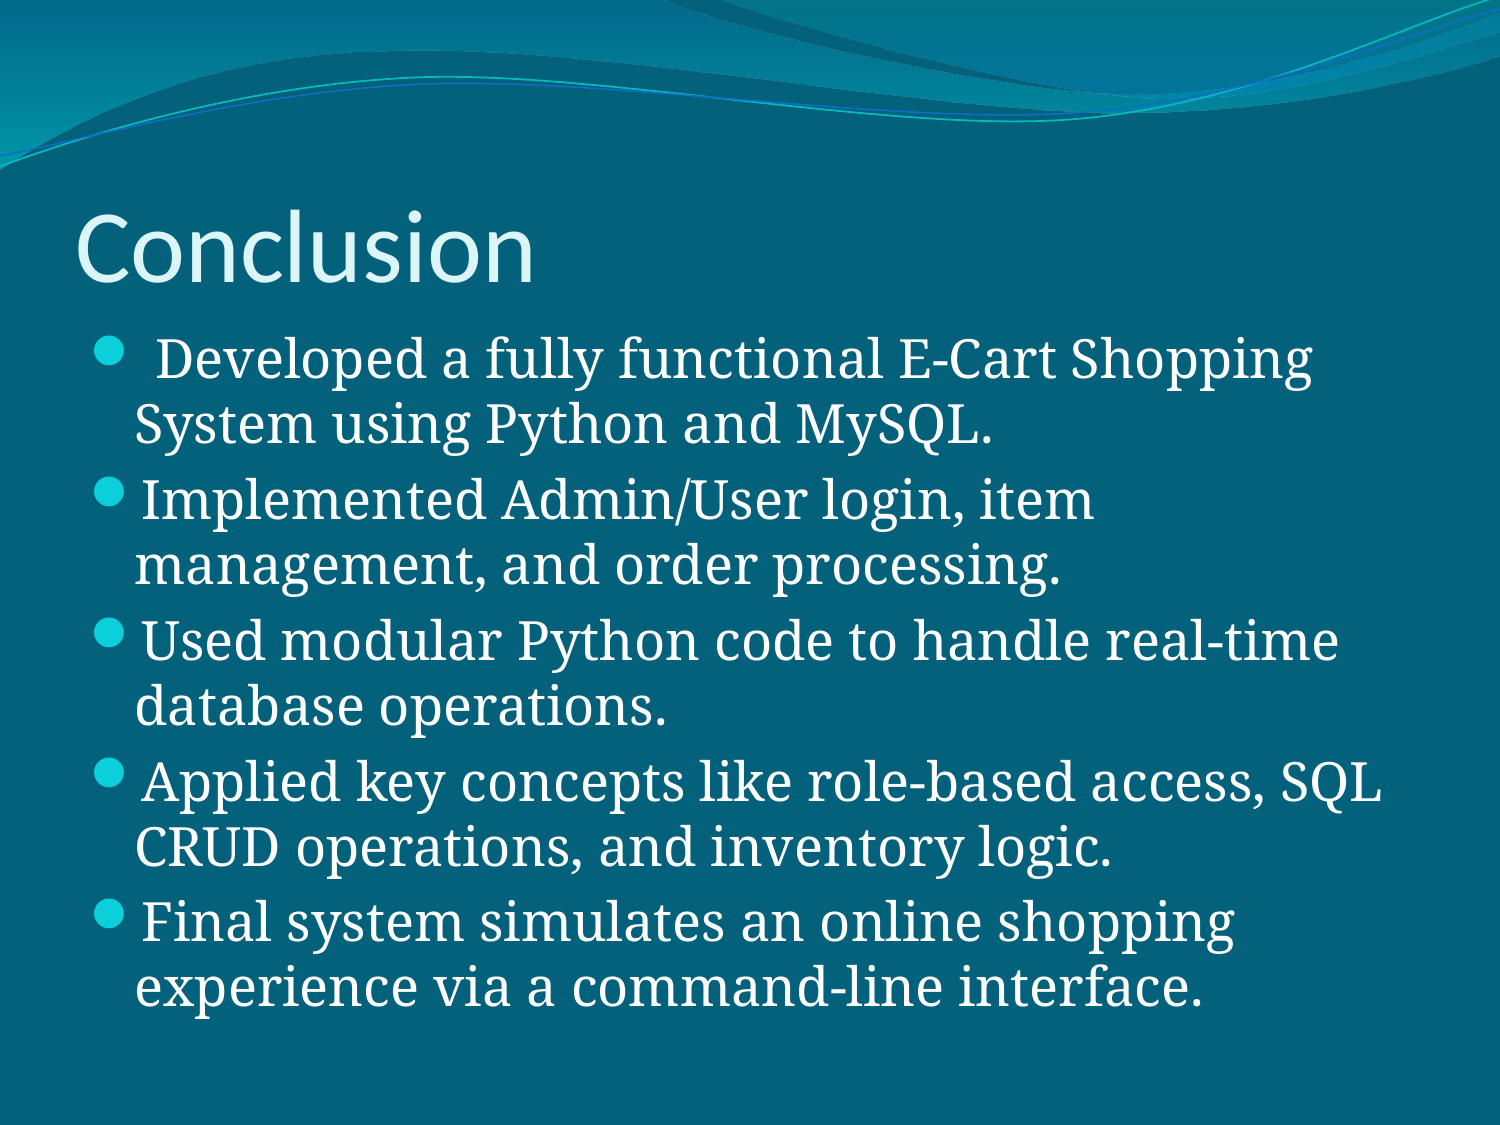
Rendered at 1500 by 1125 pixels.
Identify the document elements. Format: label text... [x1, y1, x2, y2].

title Conclusion [75, 115, 1425, 303]
list Developed a fully functional E-Cart Shopping System using Python and MySQL. Implemented Admin/User login, item management, and order processing. Used modular Python code to handle real-time database operations. Applied key concepts like role-based access, SQL CRUD operations, and inventory logic. Final system simulates an online shopping experience via a command-line interface. [75, 317, 1425, 1038]
